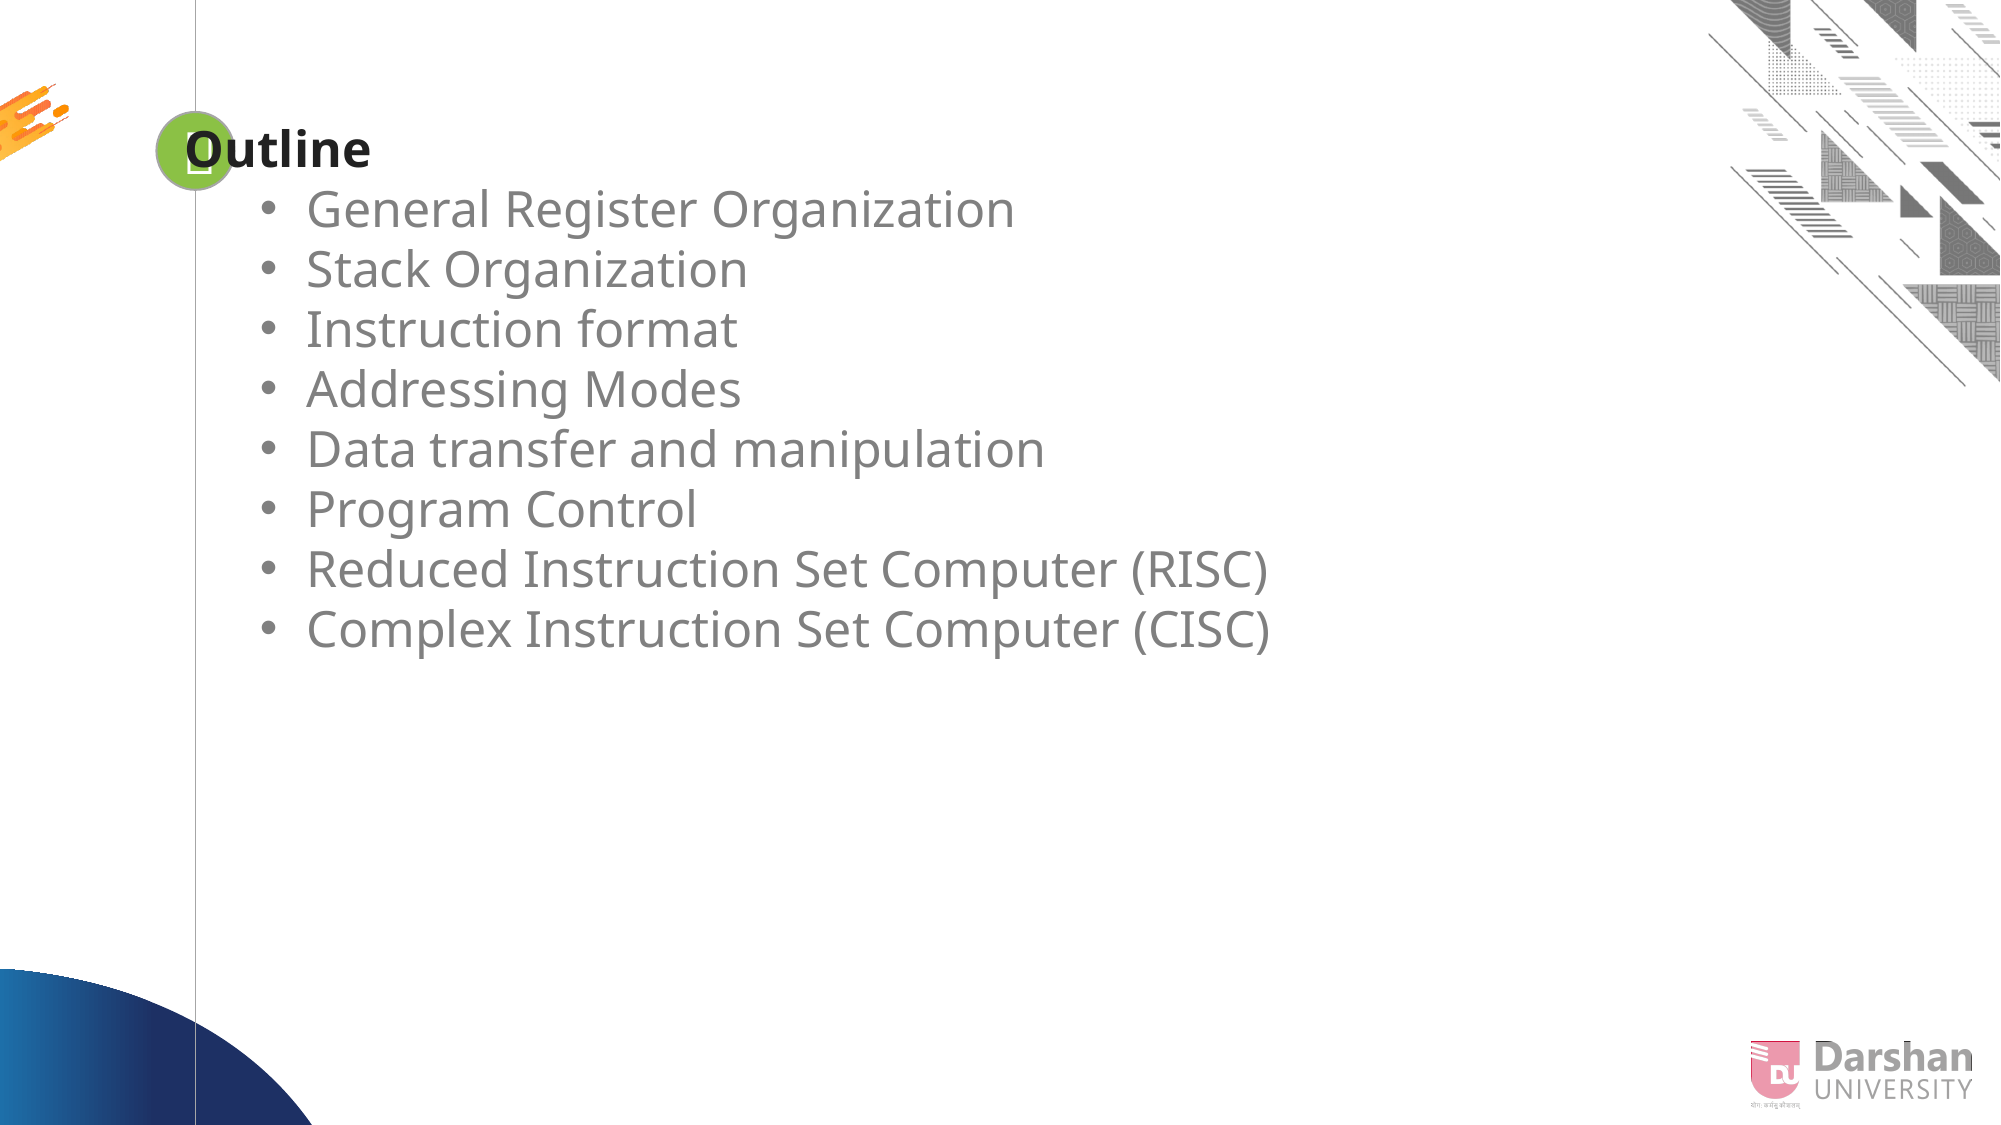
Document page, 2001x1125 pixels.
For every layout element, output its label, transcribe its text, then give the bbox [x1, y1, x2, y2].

text_box Outline General Register Organization Stack Organization Instruction format Addressing Modes Data transfer and manipulation Program Control Reduced Instruction Set Computer (RISC) Complex Instruction Set Computer (CISC) [170, 109, 1286, 665]
text_box  [155, 120, 170, 182]
picture [0, 65, 90, 193]
text_box 201 [1751, 1041, 1972, 1109]
